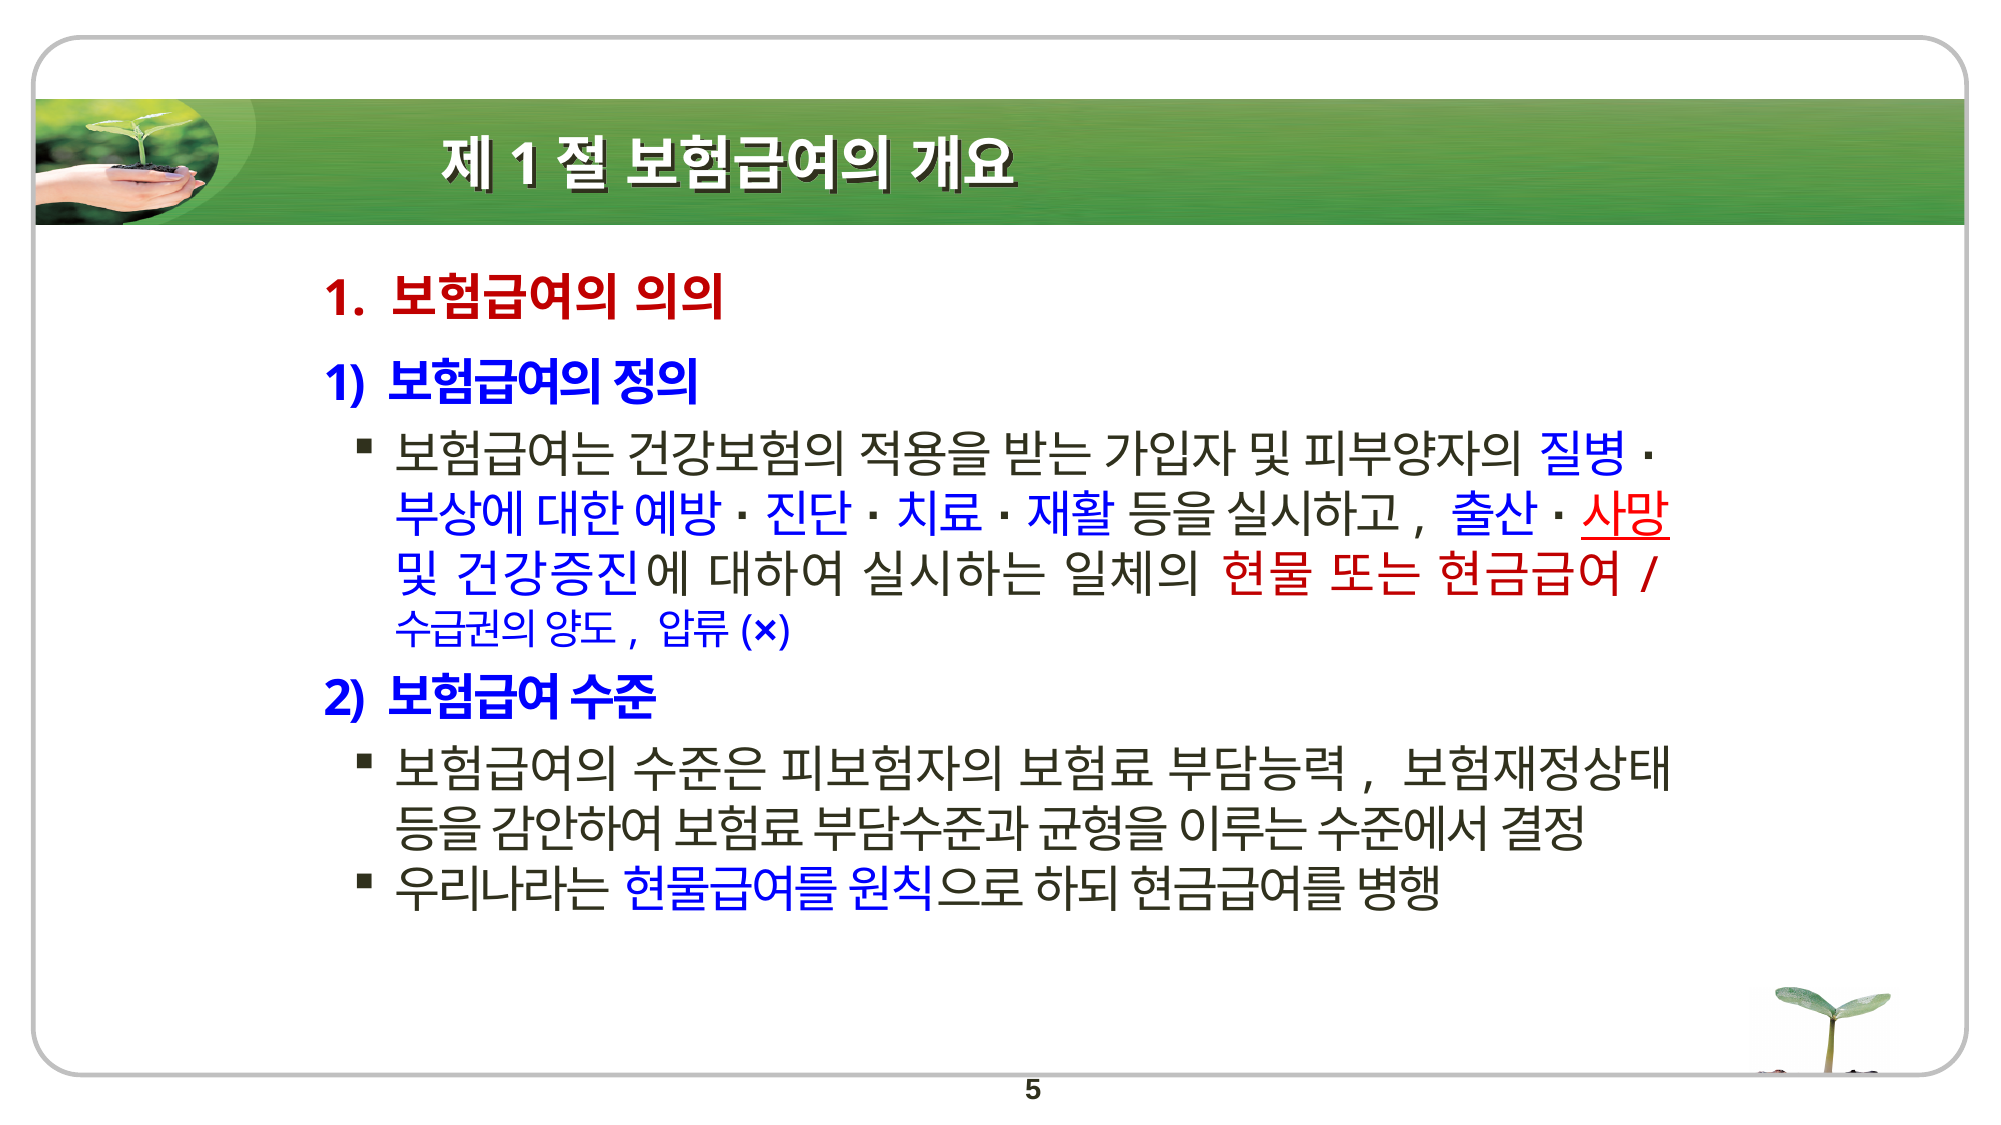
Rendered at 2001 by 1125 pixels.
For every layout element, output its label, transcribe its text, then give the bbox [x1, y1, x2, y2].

picture [36, 99, 1964, 225]
slide_number 5 [799, 1062, 1267, 1103]
text_box 1. 보험급여의 의의 1) 보험급여의 정의 보험급여는 건강보험의 적용을 받는 가입자 및 피부양자의 질병·부상에 대한 예방·진단·치료·재활 등을 실시하고, 출산·사망 및 건강증진에 대하여 실시하는 일체의 현물 또는 현금급여/수급권의 양도, 압류(×) 2) 보험급여 수준 보험급여의 수준은 피보험자의 보험료 부담능력, 보험재정상태 등을 감안하여 보험료 부담수준과 균형을 이루는 수준에서 결정 우리나라는 현물급여를 원칙으로 하되 현금급여를 병행 [308, 257, 1686, 926]
picture [1749, 987, 1900, 1072]
title 제1절 보험급여의 개요 [425, 116, 1680, 205]
